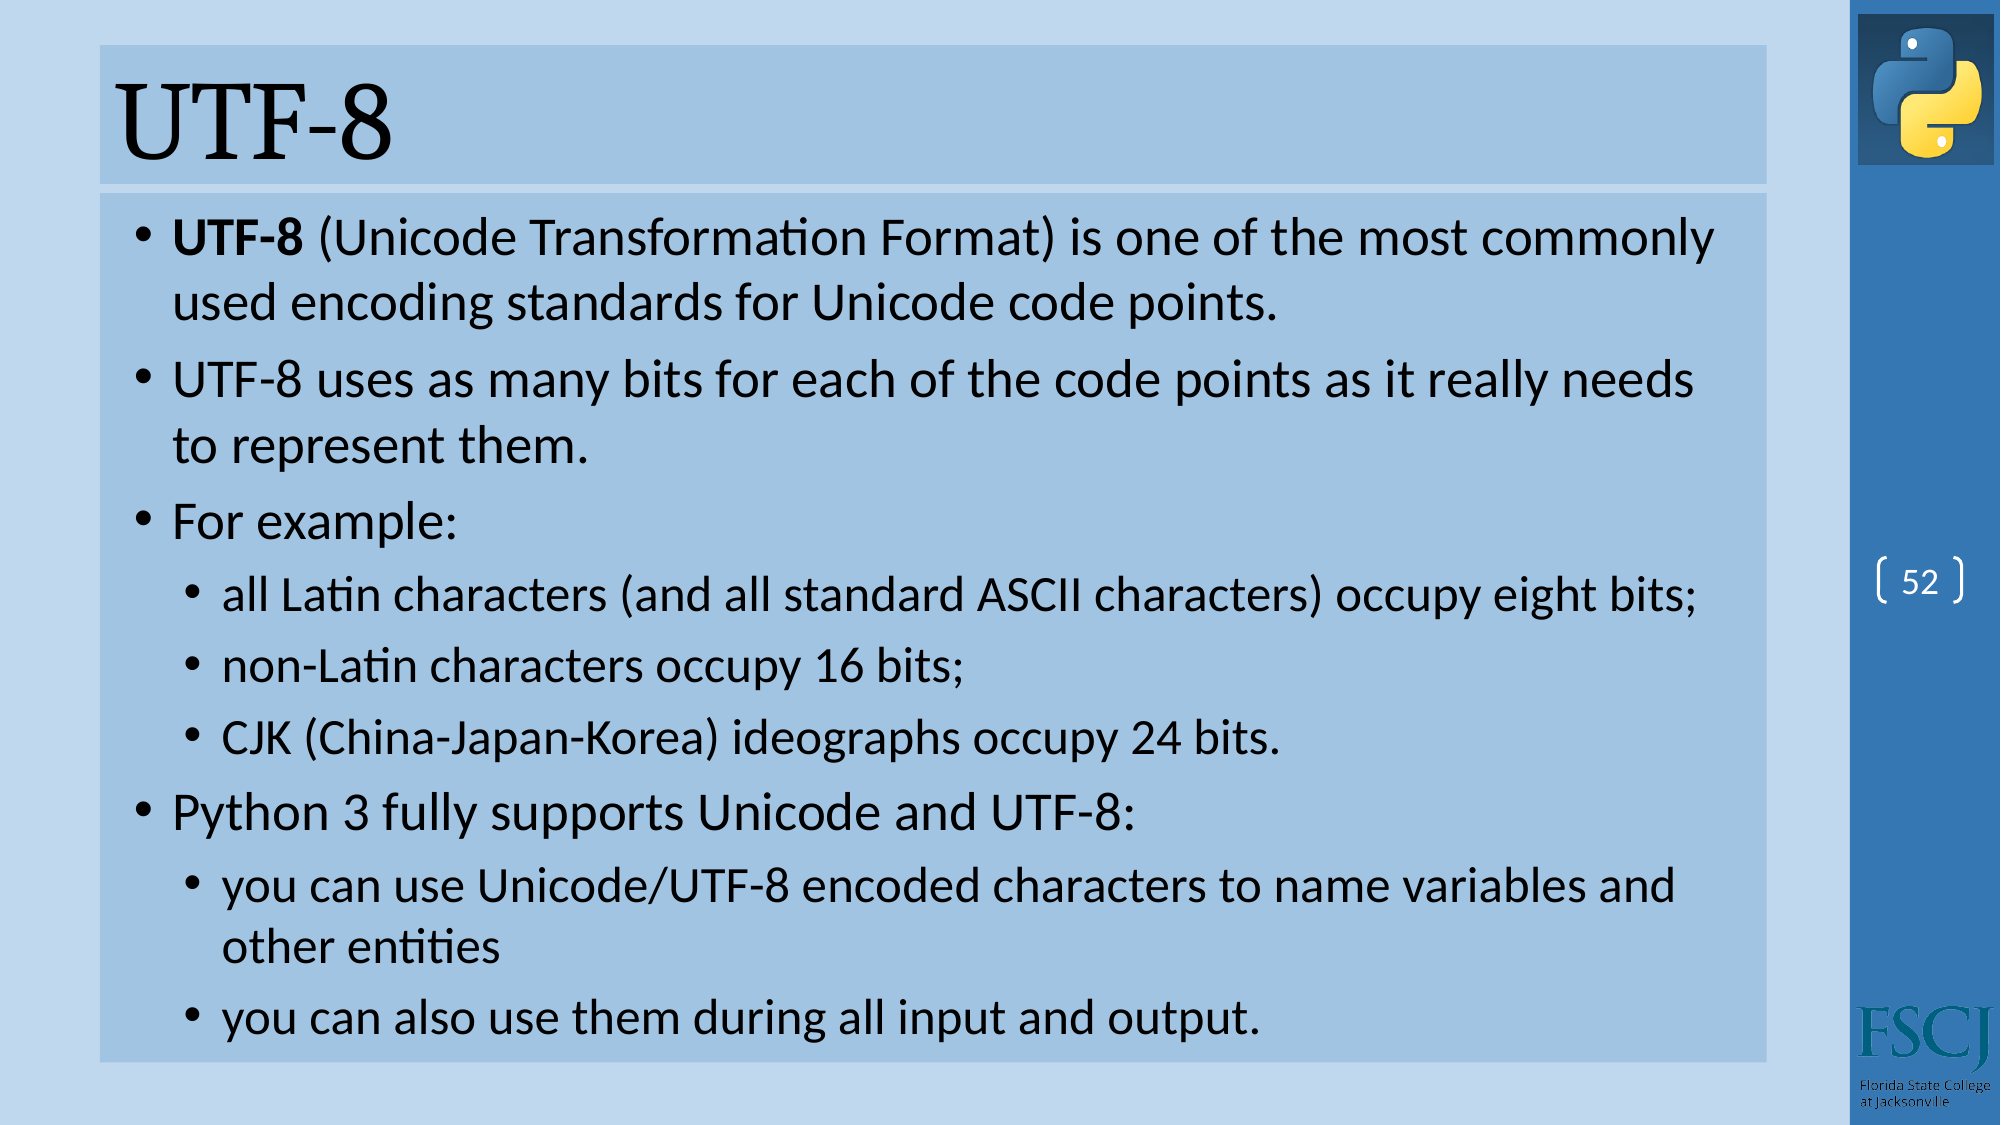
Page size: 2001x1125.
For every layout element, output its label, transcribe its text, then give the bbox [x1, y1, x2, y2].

picture [1856, 1006, 1994, 1109]
title UTF-8 [99, 45, 1767, 184]
list UTF-8 (Unicode Transformation Format) is one of the most commonly used encoding standards for Unicode code points. UTF-8 uses as many bits for each of the code points as it really needs to represent them. For example: all Latin characters (and all standard ASCII characters) occupy eight bits; non-Latin characters occupy 16 bits; CJK (China-Japan-Korea) ideographs occupy 24 bits. Python 3 fully supports Unicode and UTF-8: you can use Unicode/UTF-8 encoded characters to name variables and other entities you can also use them during all input and output. [99, 193, 1767, 1063]
picture [1858, 14, 1994, 165]
slide_number 52 [1876, 555, 1964, 604]
